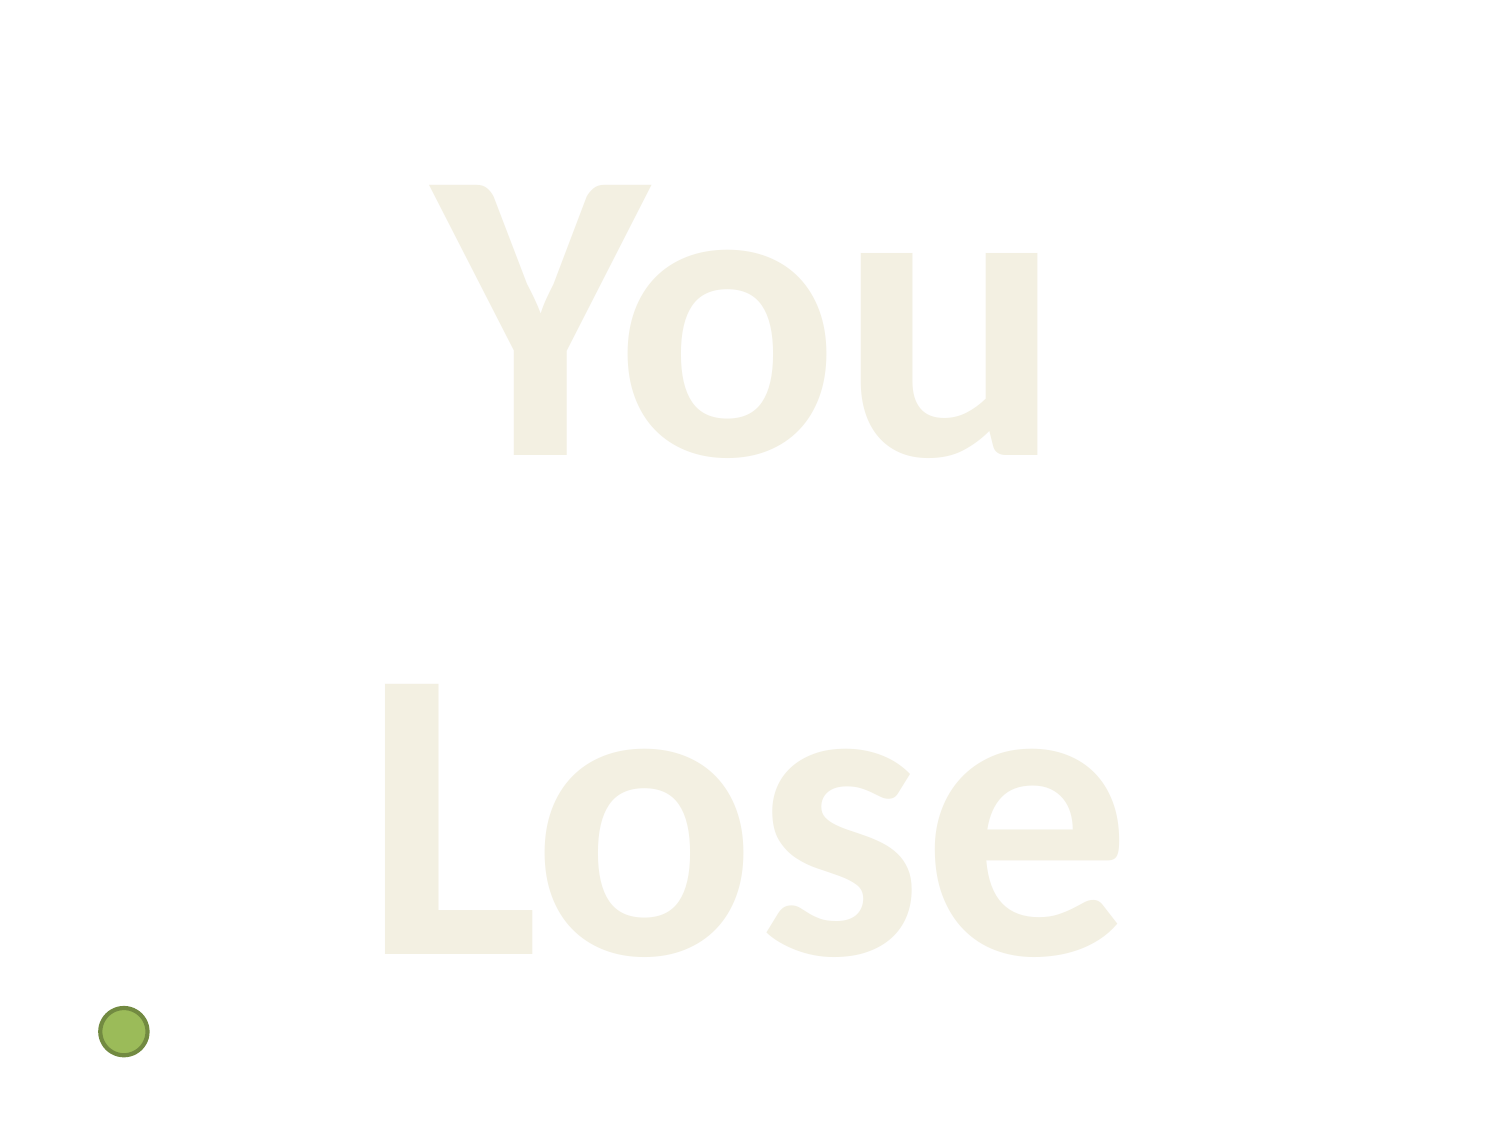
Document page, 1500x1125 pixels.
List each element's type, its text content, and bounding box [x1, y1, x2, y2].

text_box You Lose [0, 30, 1499, 1046]
text_box [98, 1005, 150, 1058]
